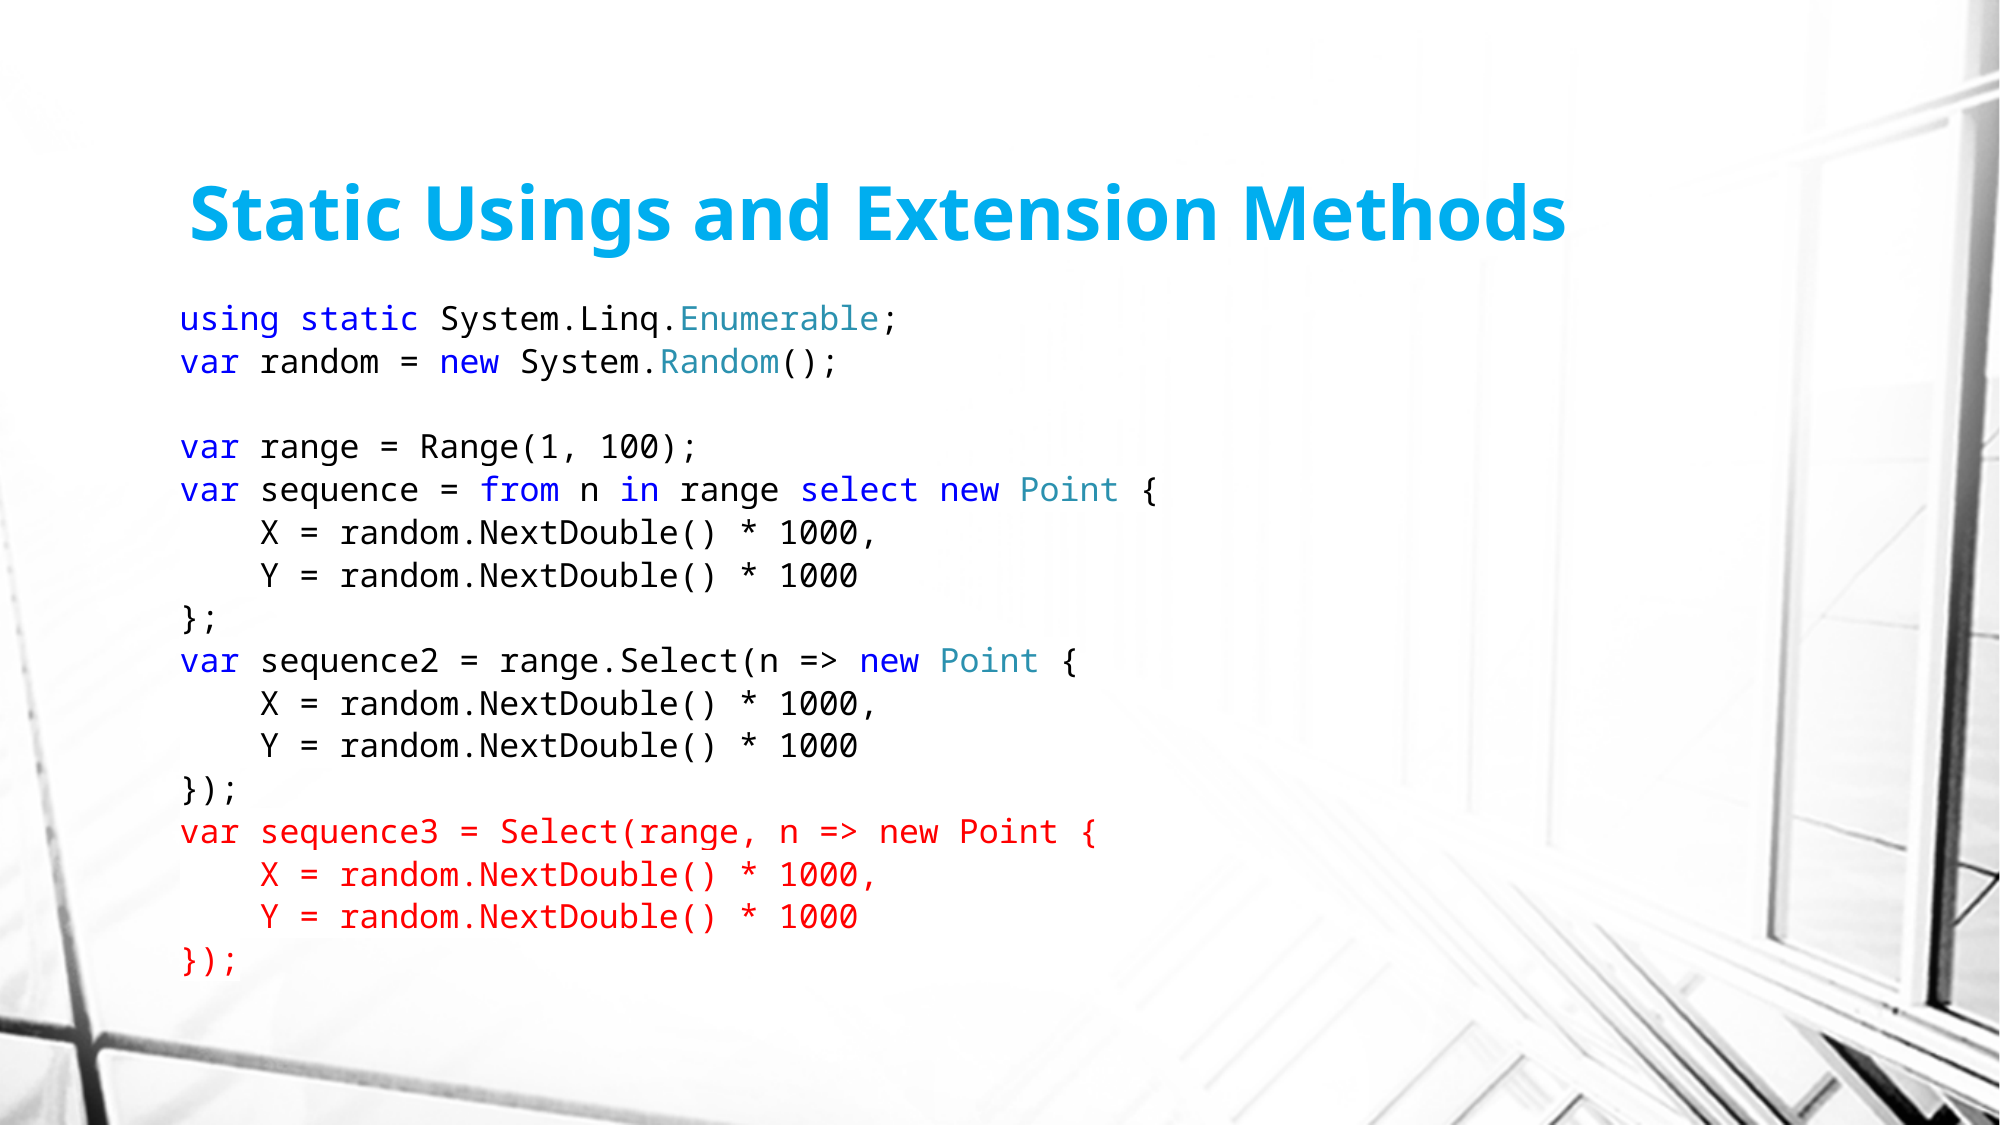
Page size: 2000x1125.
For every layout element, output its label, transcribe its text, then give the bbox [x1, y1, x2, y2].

title Static Usings and Extension Methods [174, 87, 1600, 263]
text_box using static System.Linq.Enumerable; var random = new System.Random(); var range = Range(1, 100); var sequence = from n in range select new Point { X = random.NextDouble() * 1000, Y = random.NextDouble() * 1000 }; var sequence2 = range.Select(n => new Point { X = random.NextDouble() * 1000, Y = random.NextDouble() * 1000 }); var sequence3 = Select(range, n => new Point { X = random.NextDouble() * 1000, Y = random.NextDouble() * 1000 }); [164, 287, 1325, 963]
picture [0, 0, 2000, 1125]
